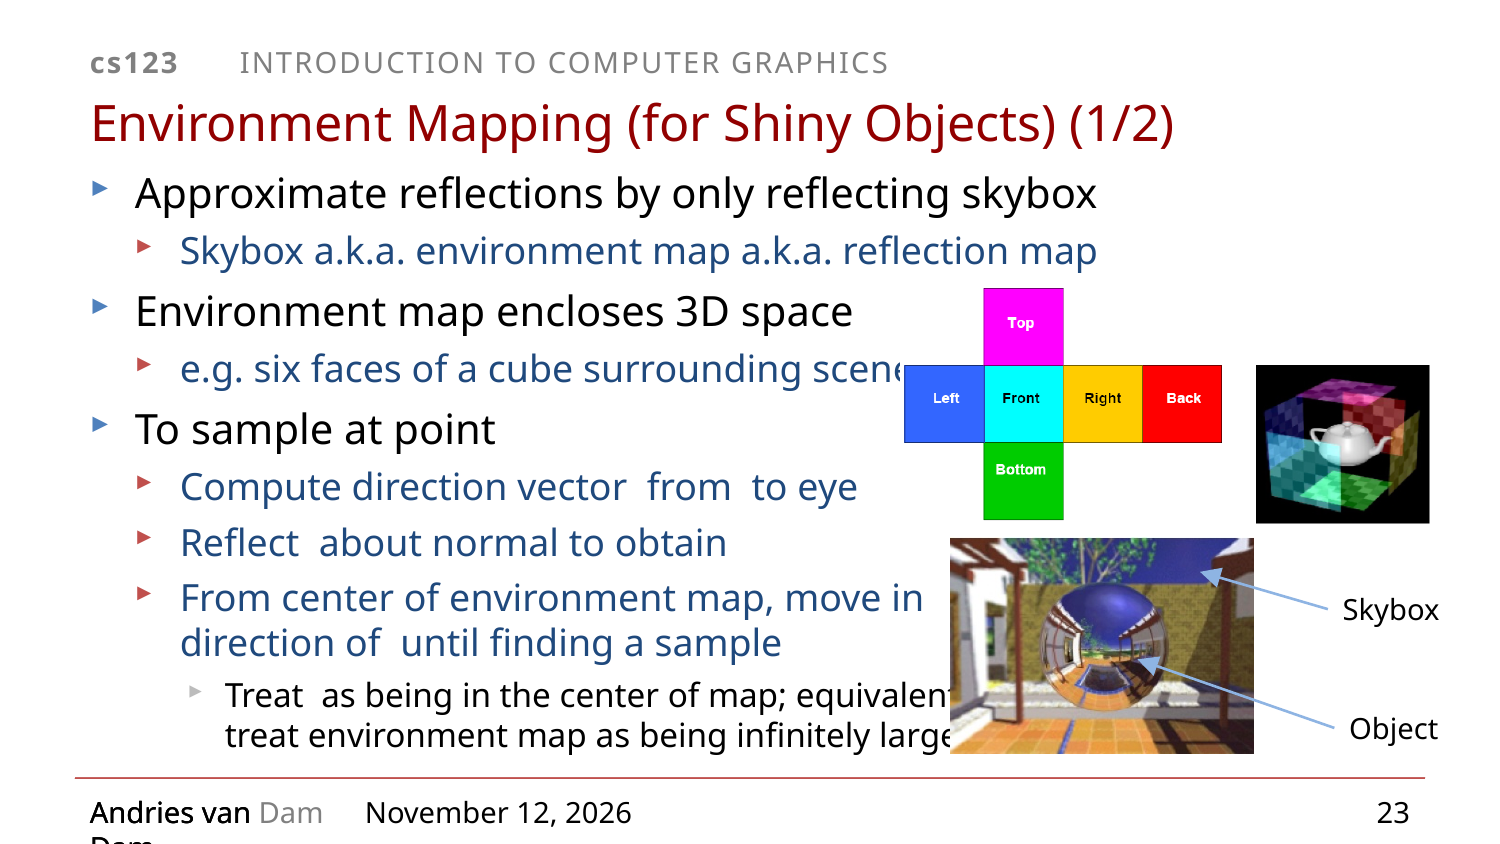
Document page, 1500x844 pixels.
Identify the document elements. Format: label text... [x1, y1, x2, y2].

slide_number 23 [1224, 787, 1425, 827]
text_box Object [1334, 703, 1454, 753]
footer November 8, 2012 [350, 787, 1213, 827]
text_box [1137, 659, 1338, 729]
text_box Skybox [1327, 584, 1455, 634]
picture [899, 285, 1433, 524]
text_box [1199, 571, 1332, 610]
picture [949, 537, 1254, 754]
title Environment Mapping (for Shiny Objects) (1/2) [75, 84, 1425, 160]
